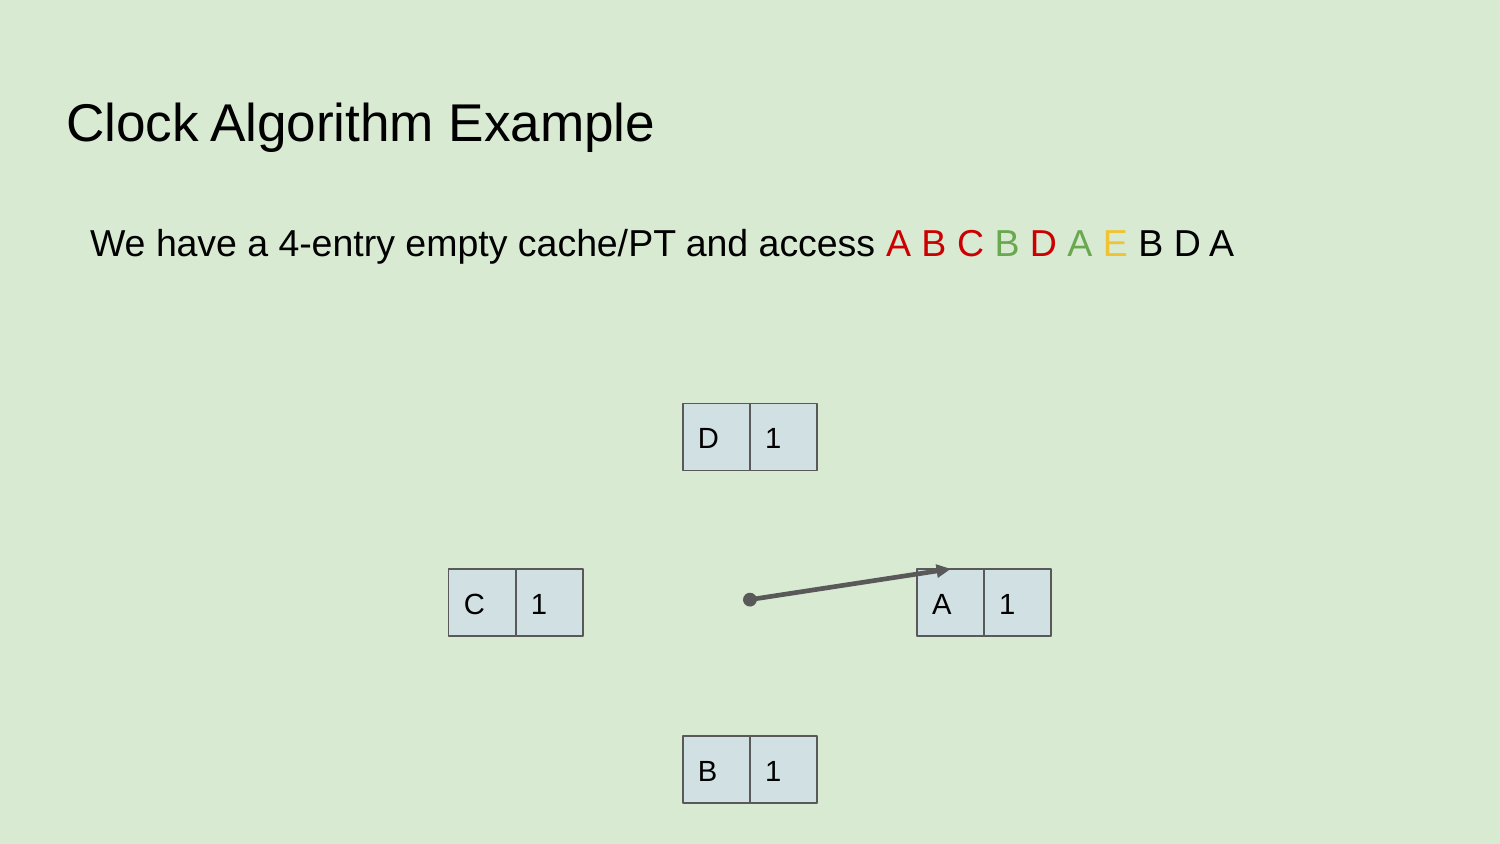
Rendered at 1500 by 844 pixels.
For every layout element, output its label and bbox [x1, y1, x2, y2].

text_box [749, 568, 1052, 636]
text_box [682, 403, 817, 471]
list [75, 196, 1425, 387]
text_box [682, 735, 817, 803]
title [51, 72, 1449, 167]
text_box [448, 568, 583, 636]
